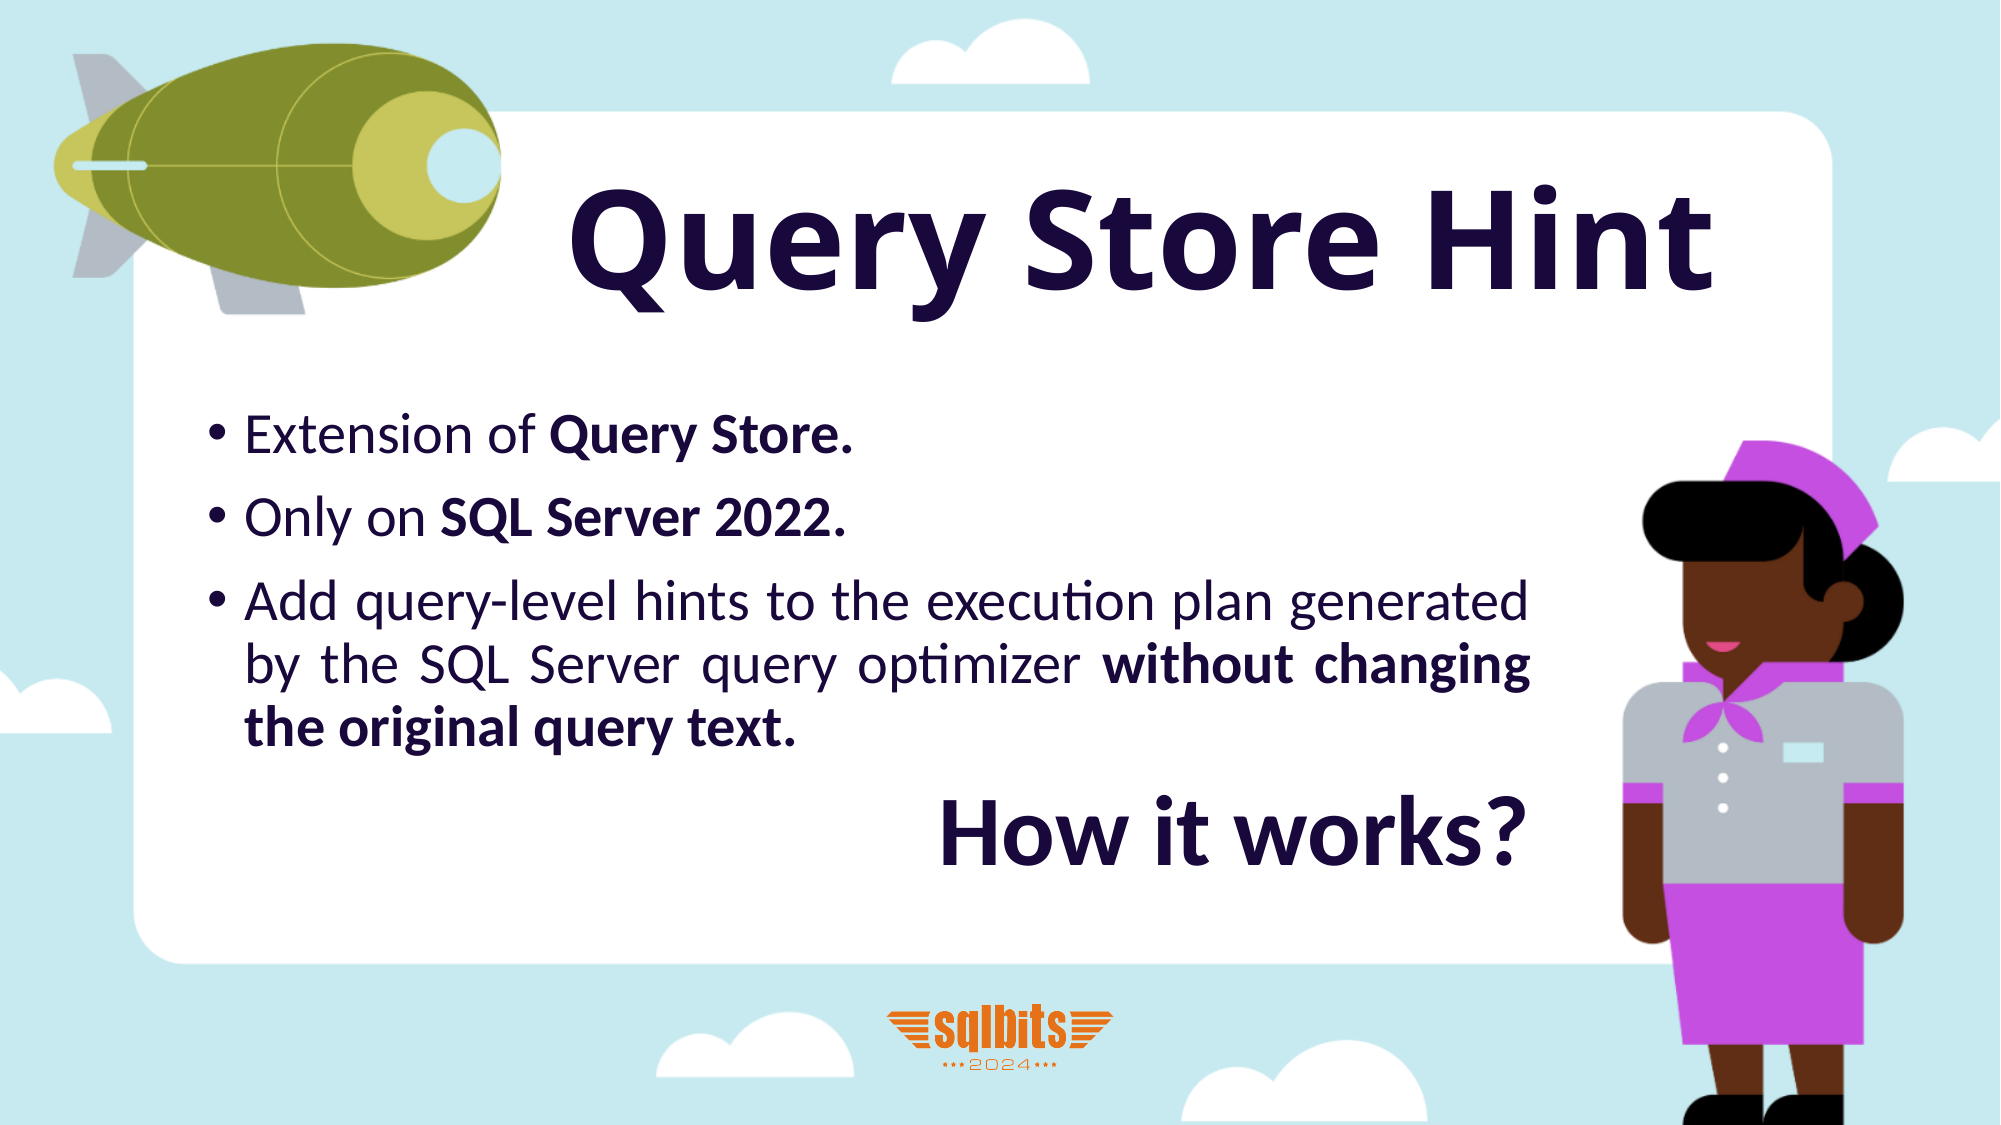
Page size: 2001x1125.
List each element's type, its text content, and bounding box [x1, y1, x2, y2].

list Extension of Query Store. Only on SQL Server 2022. Add query-level hints to the execution plan generated by the SQL Server query optimizer without changing the original query text. How it works? [192, 395, 1546, 918]
title Query Store Hint [549, 136, 1763, 354]
picture [0, 0, 2000, 1125]
